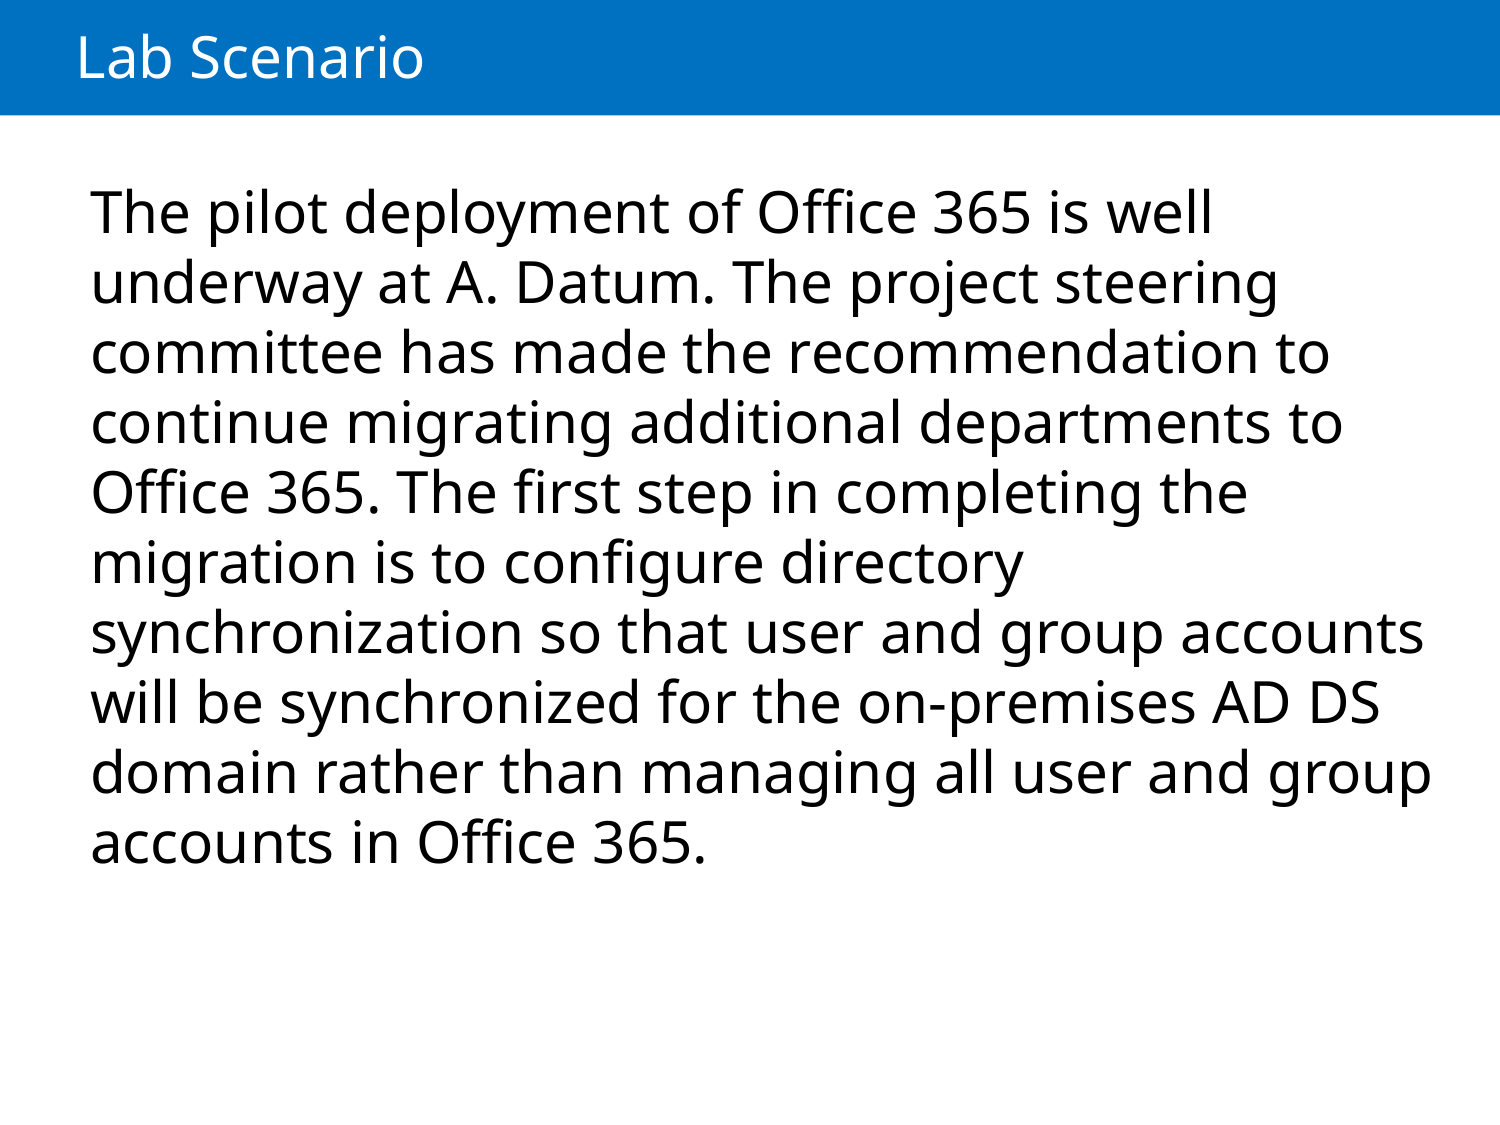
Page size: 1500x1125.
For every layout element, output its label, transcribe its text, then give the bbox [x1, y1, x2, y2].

text_box The pilot deployment of Office 365 is well underway at A. Datum. The project steering committee has made the recommendation to continue migrating additional departments to Office 365. The first step in completing the migration is to configure directory synchronization so that user and group accounts will be synchronized for the on-premises AD DS domain rather than managing all user and group accounts in Office 365. [75, 167, 1450, 882]
title Lab Scenario [75, 0, 1351, 122]
